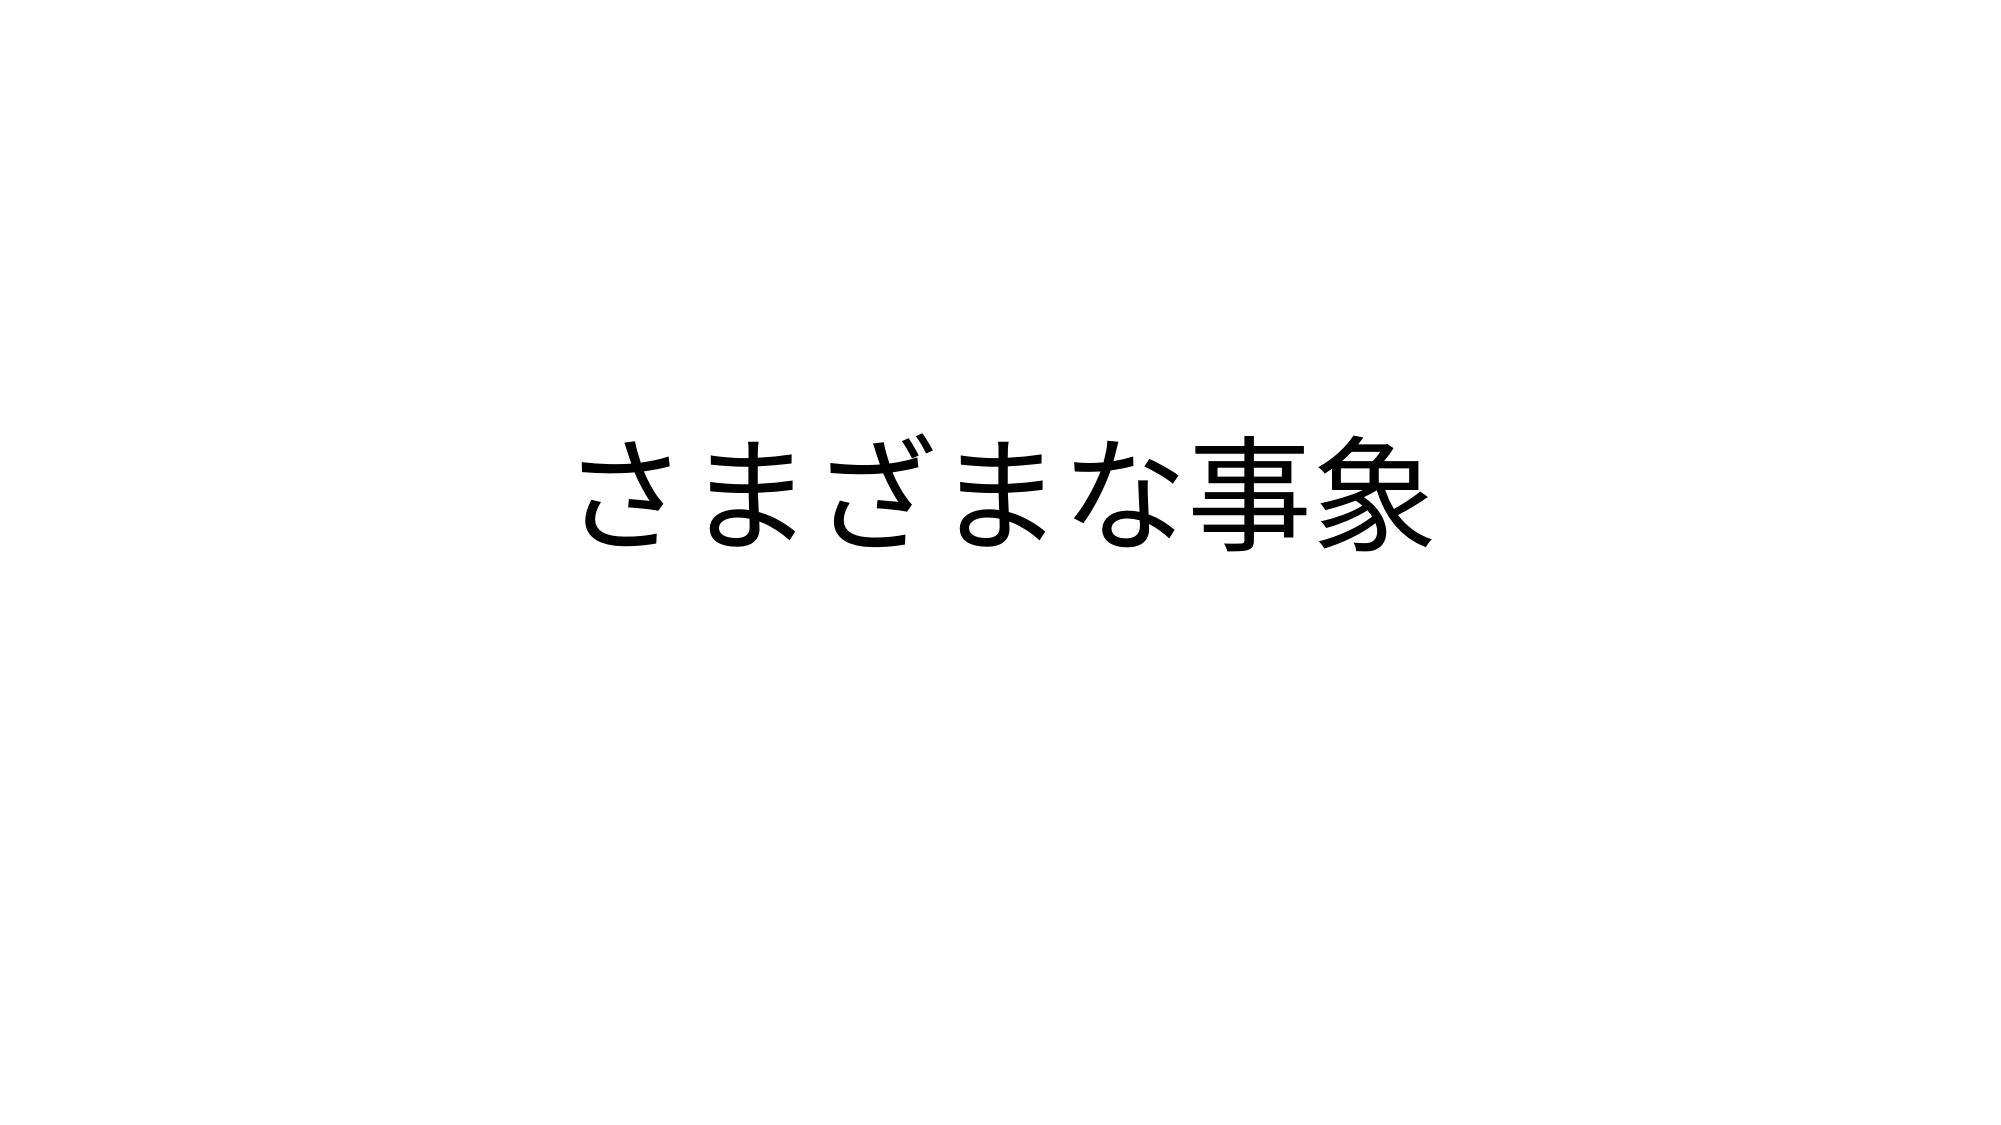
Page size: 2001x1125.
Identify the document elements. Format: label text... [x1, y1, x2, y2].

title さまざまな事象 [249, 184, 1750, 576]
